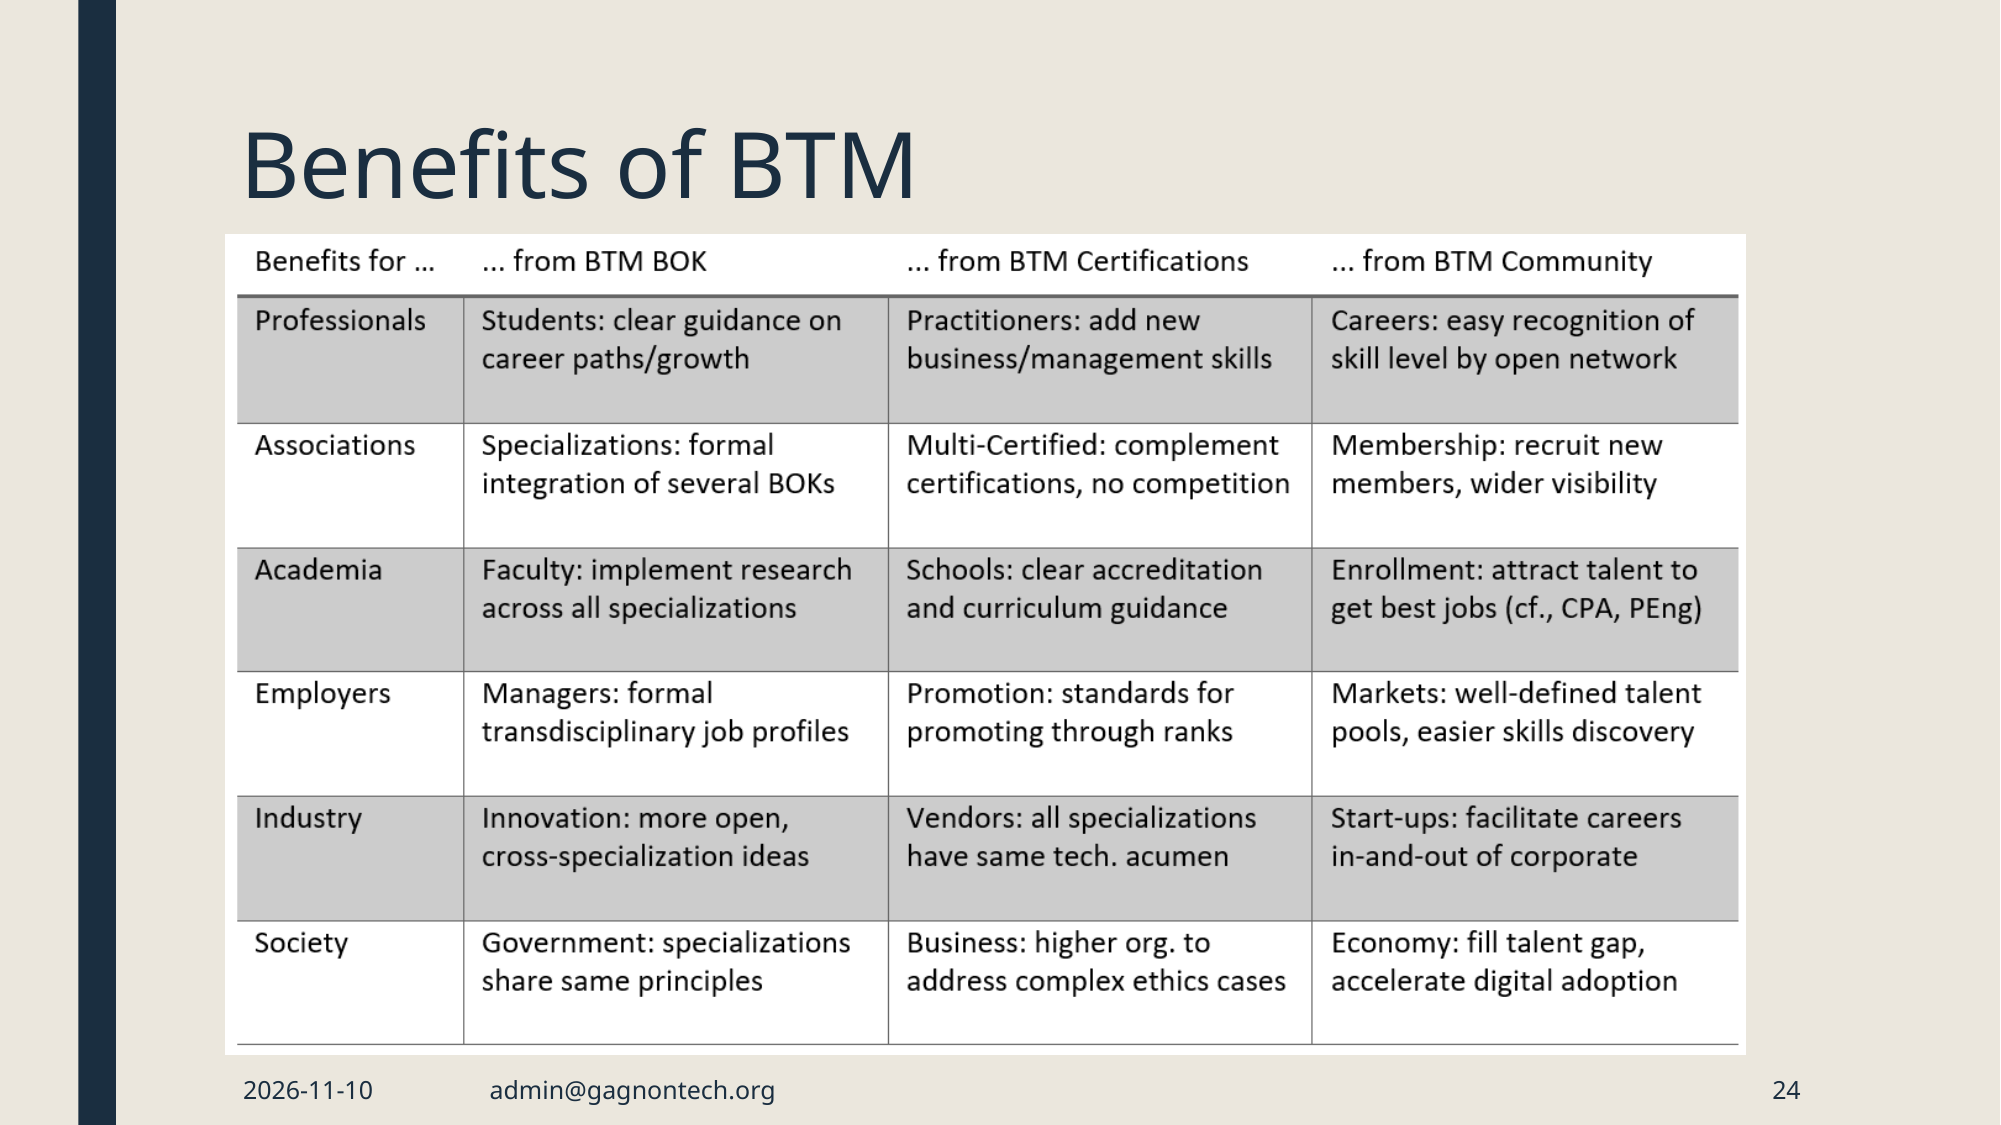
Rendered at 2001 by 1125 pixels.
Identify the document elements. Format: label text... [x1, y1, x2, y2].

text_box 2024-01-04 [228, 1058, 426, 1125]
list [224, 234, 1745, 1055]
title Benefits of BTM [225, 112, 1800, 357]
footer admin@gagnontech.org [474, 1058, 1505, 1125]
slide_number 24 [1553, 1058, 1816, 1125]
